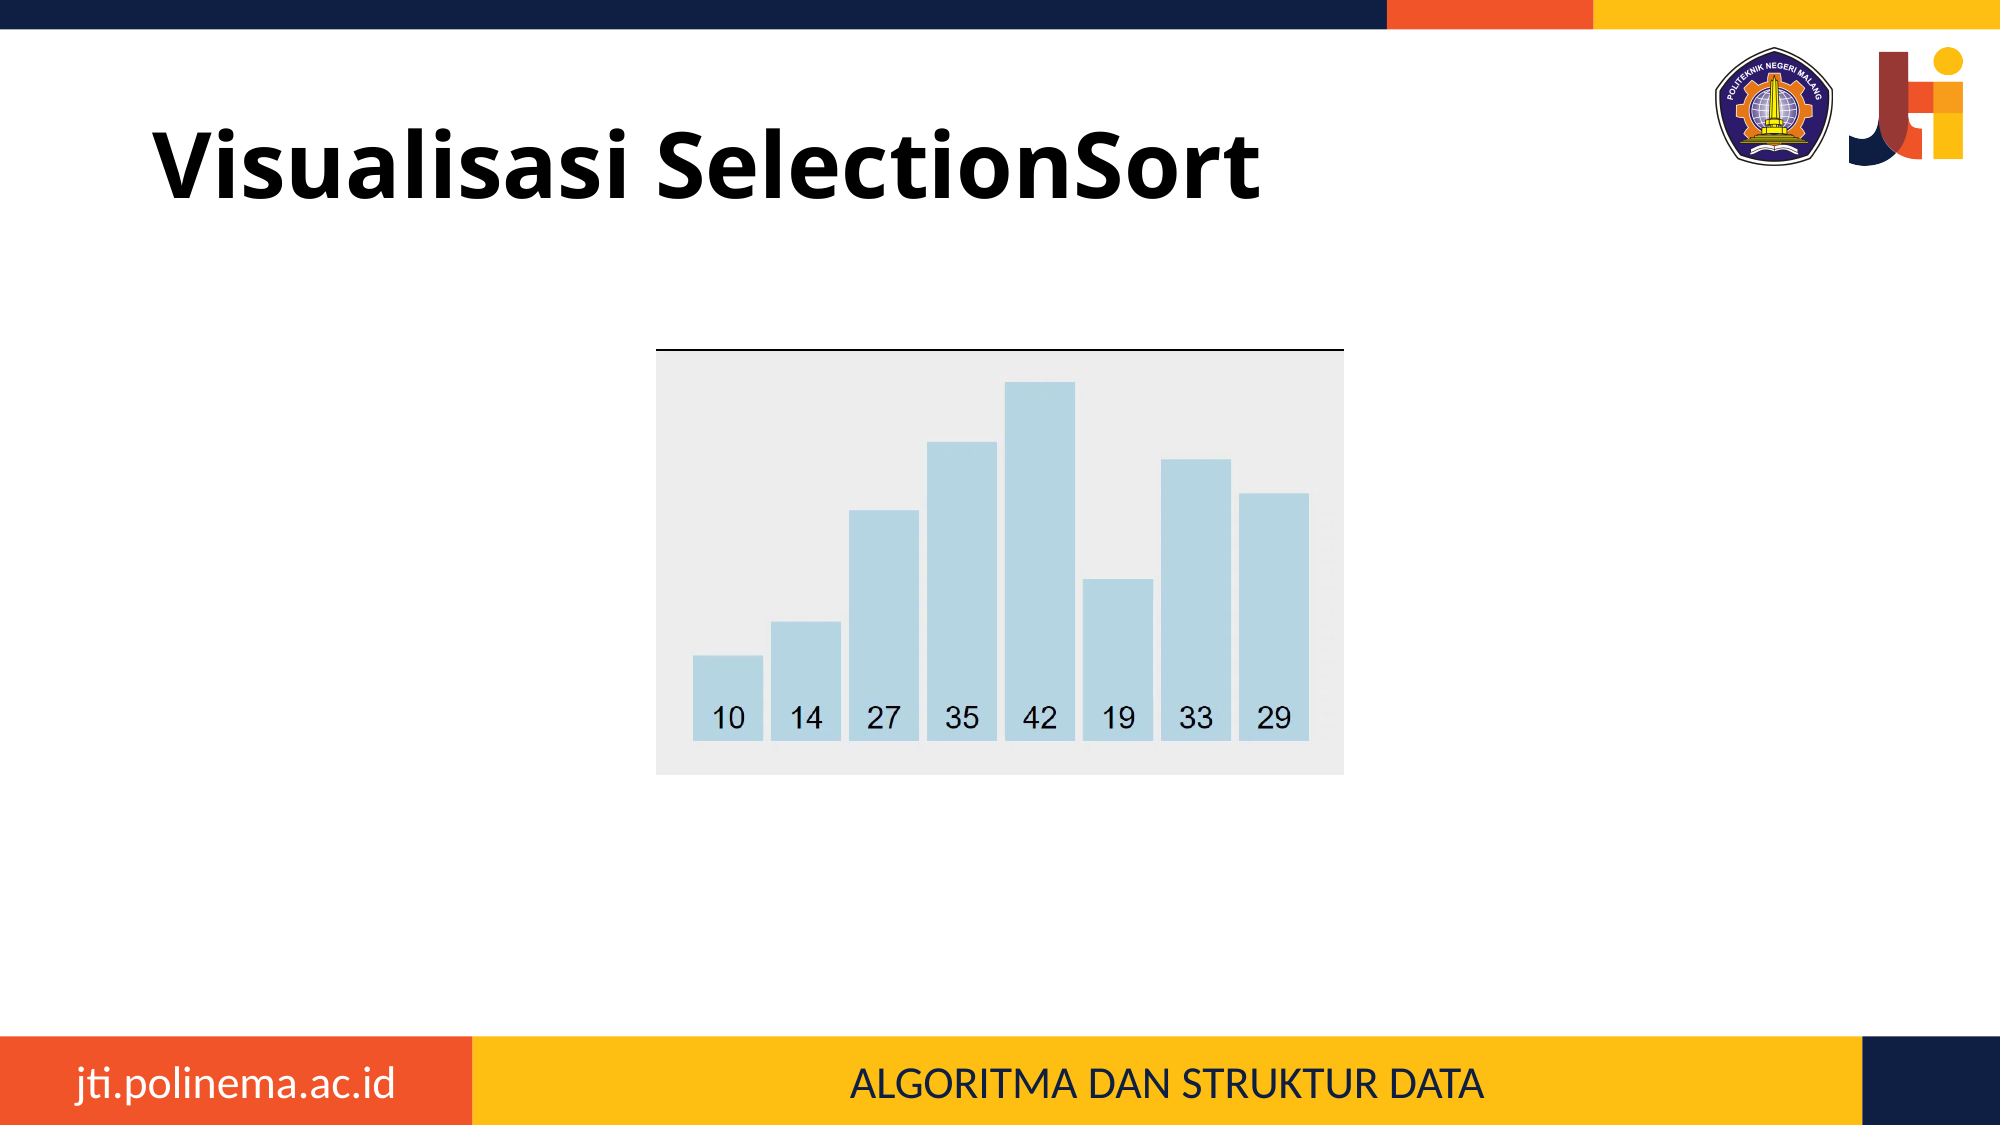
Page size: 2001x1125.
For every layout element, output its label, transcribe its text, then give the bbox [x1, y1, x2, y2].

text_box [655, 349, 1345, 776]
picture [1715, 47, 1833, 59]
title Visualisasi SelectionSort [137, 59, 1863, 278]
